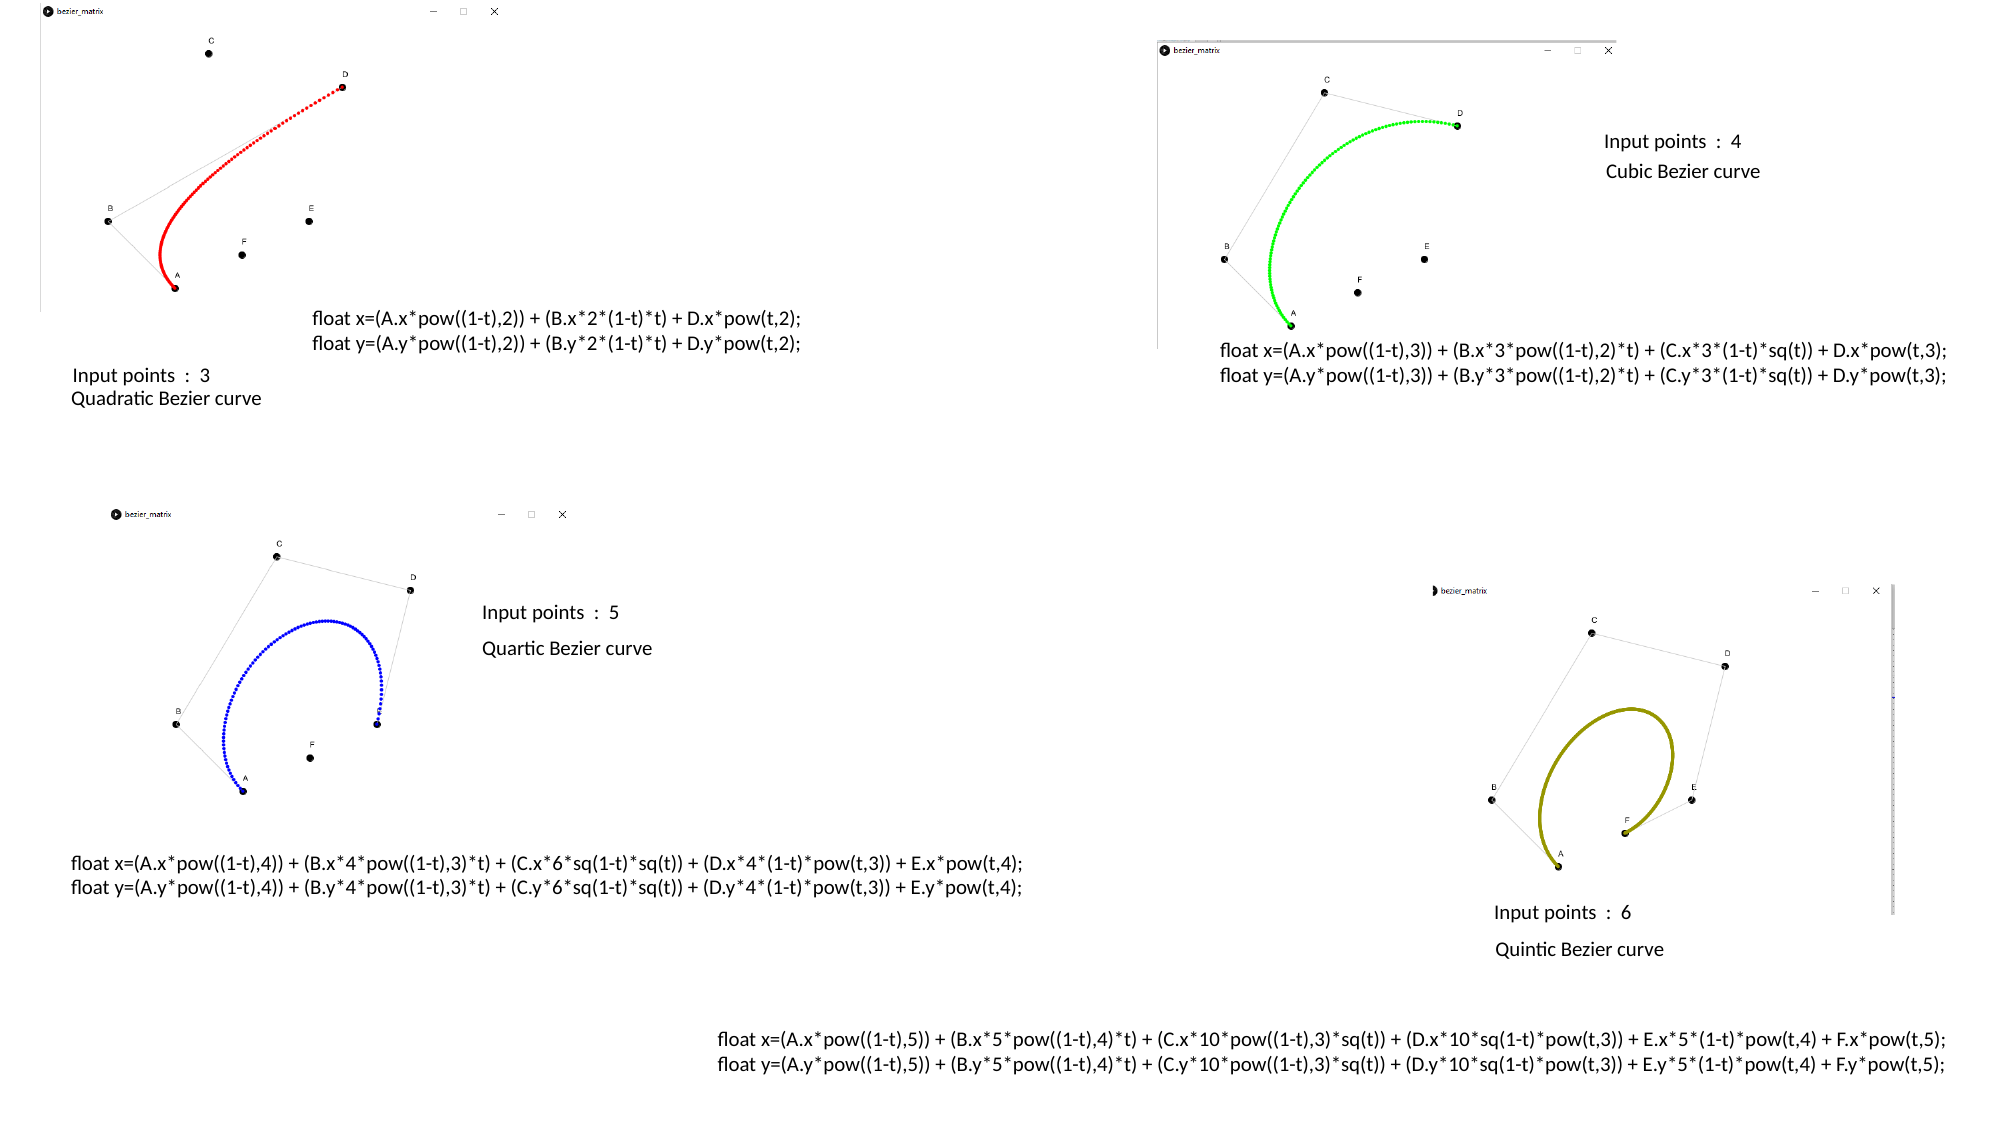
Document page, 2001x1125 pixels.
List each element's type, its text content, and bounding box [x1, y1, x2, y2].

text_box float x=(A.x*pow((1-t),2)) + (B.x*2*(1-t)*t) + D.x*pow(t,2); float y=(A.y*pow((1-t),2)) + (B.y*2*(1-t)*t) + D.y*pow(t,2); [503, 297, 839, 363]
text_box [56, 507, 1154, 908]
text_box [702, 584, 2000, 1085]
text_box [1156, 40, 1981, 395]
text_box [40, 3, 503, 418]
